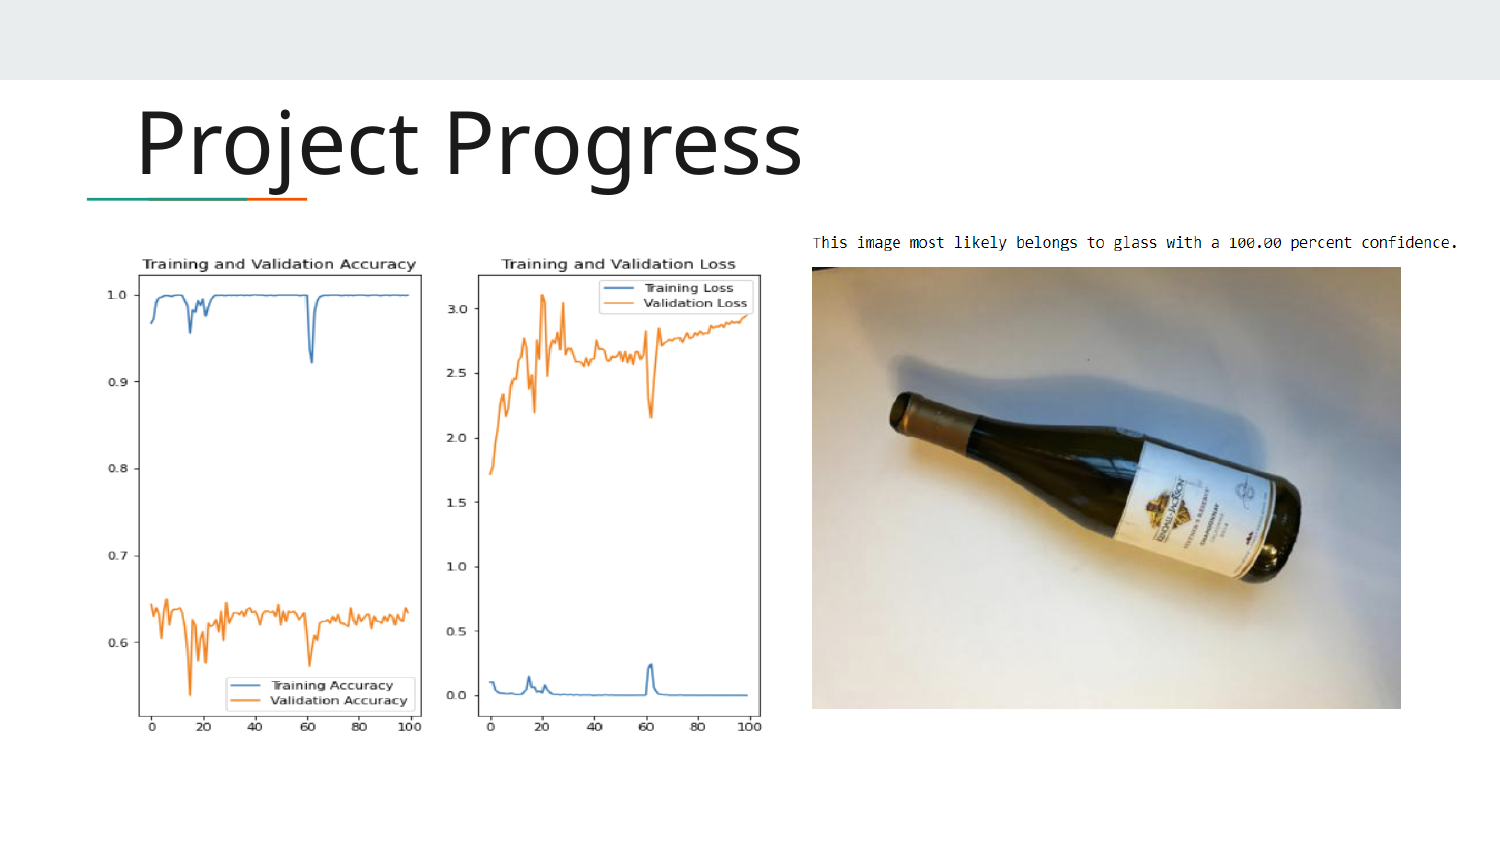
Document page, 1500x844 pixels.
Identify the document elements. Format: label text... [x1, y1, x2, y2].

title Project Progress [119, 71, 1381, 210]
picture [98, 251, 779, 742]
picture [805, 227, 1461, 718]
